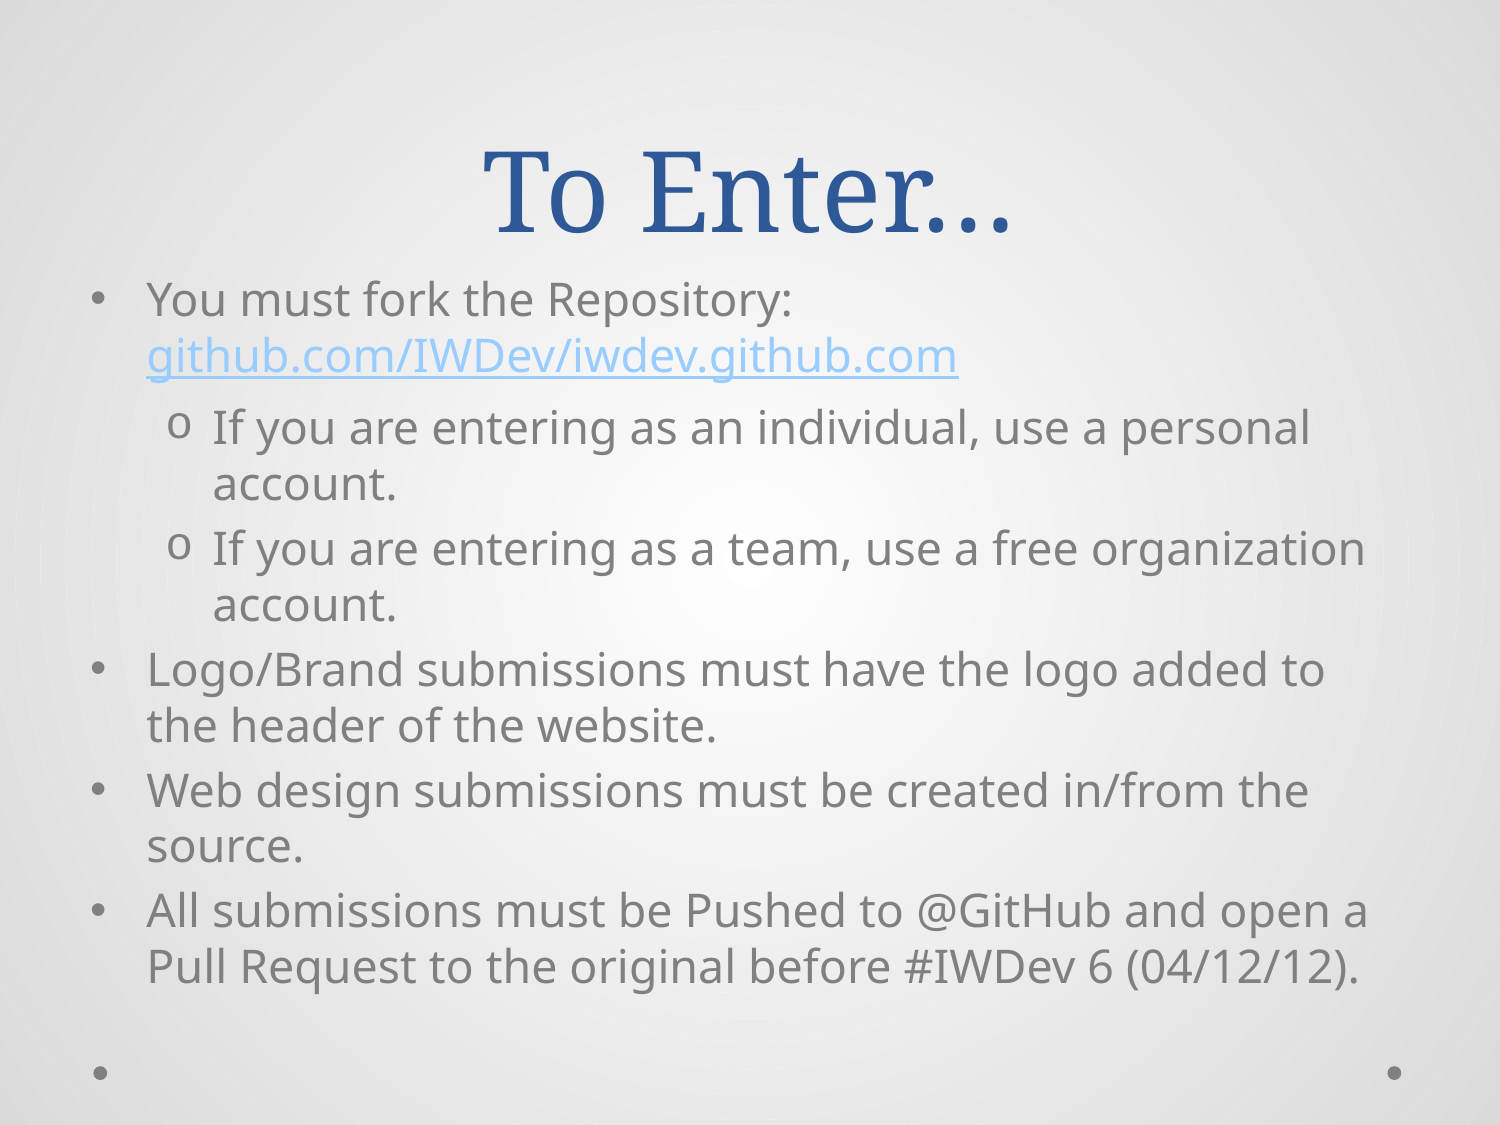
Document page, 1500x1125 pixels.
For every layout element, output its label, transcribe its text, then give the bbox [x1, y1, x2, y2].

title To Enter… [75, 0, 1425, 262]
list You must fork the Repository: github.com/IWDev/iwdev.github.com If you are entering as an individual, use a personal account. If you are entering as a team, use a free organization account. Logo/Brand submissions must have the logo added to the header of the website. Web design submissions must be created in/from the source. All submissions must be Pushed to @GitHub and open a Pull Request to the original before #IWDev 6 (04/12/12). [75, 262, 1425, 1005]
